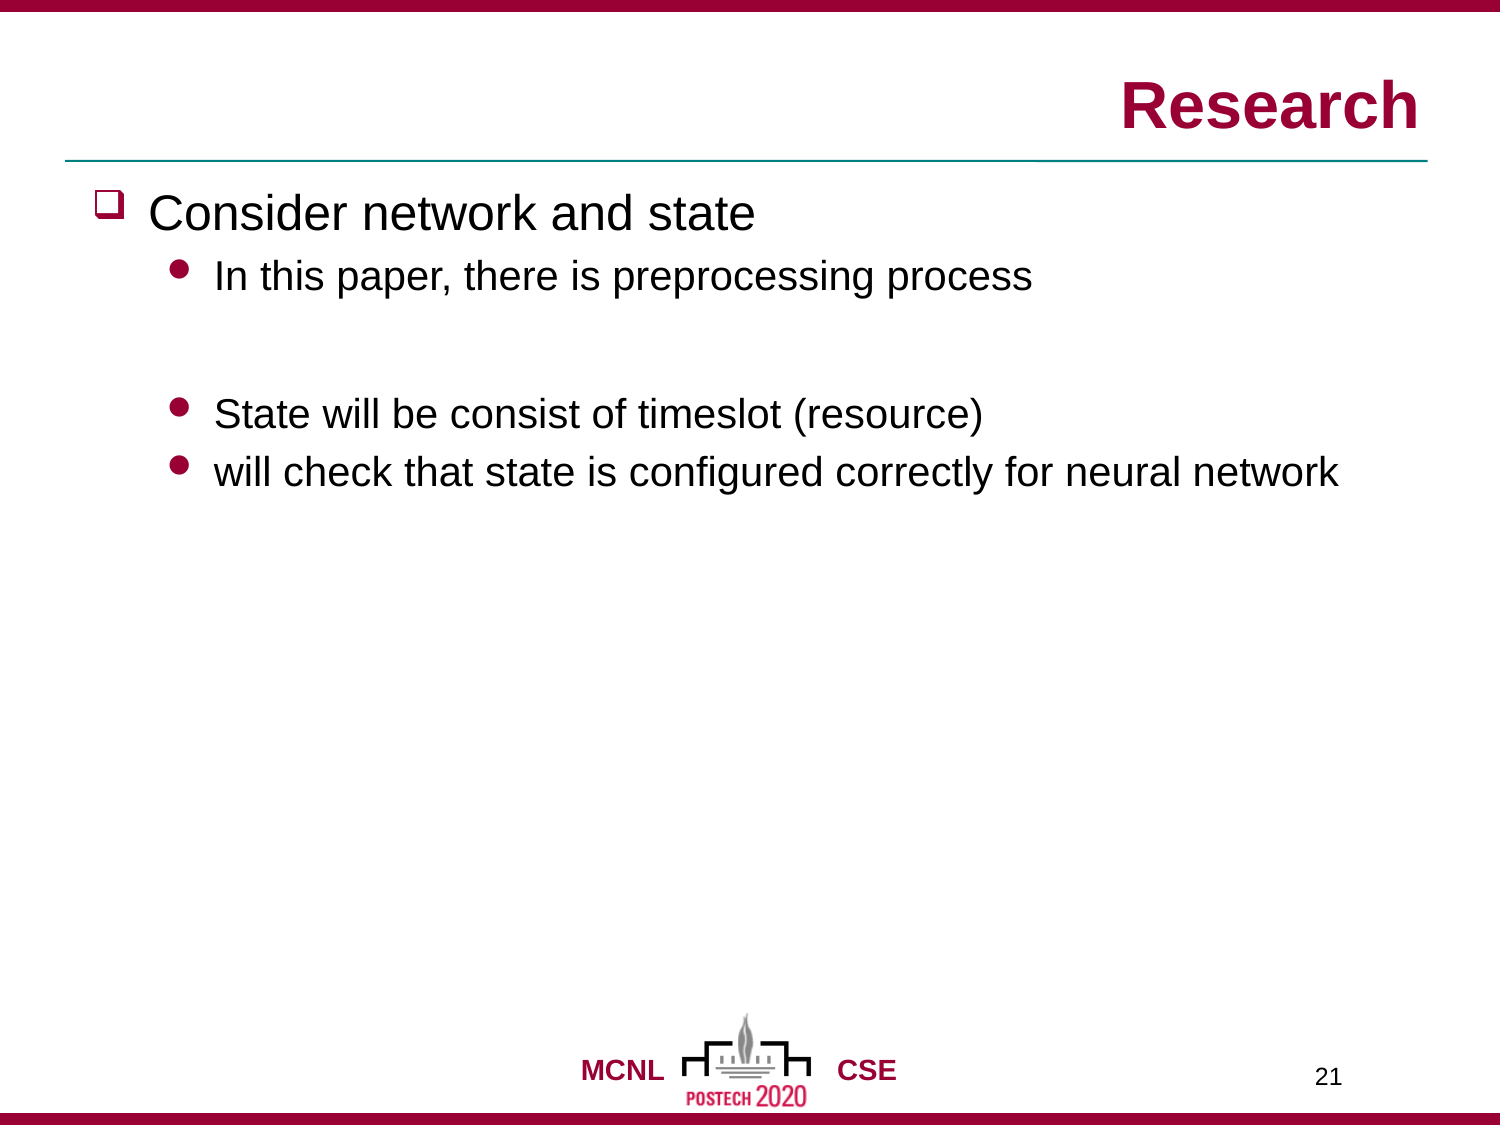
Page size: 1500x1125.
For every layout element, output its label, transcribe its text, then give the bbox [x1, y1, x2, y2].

title Research [74, 36, 1436, 150]
list Consider network and state In this paper, there is preprocessing process State will be consist of timeslot (resource) will check that state is configured correctly for neural network [76, 172, 1427, 1024]
slide_number 21 [1299, 1052, 1425, 1113]
picture [672, 1024, 820, 1111]
